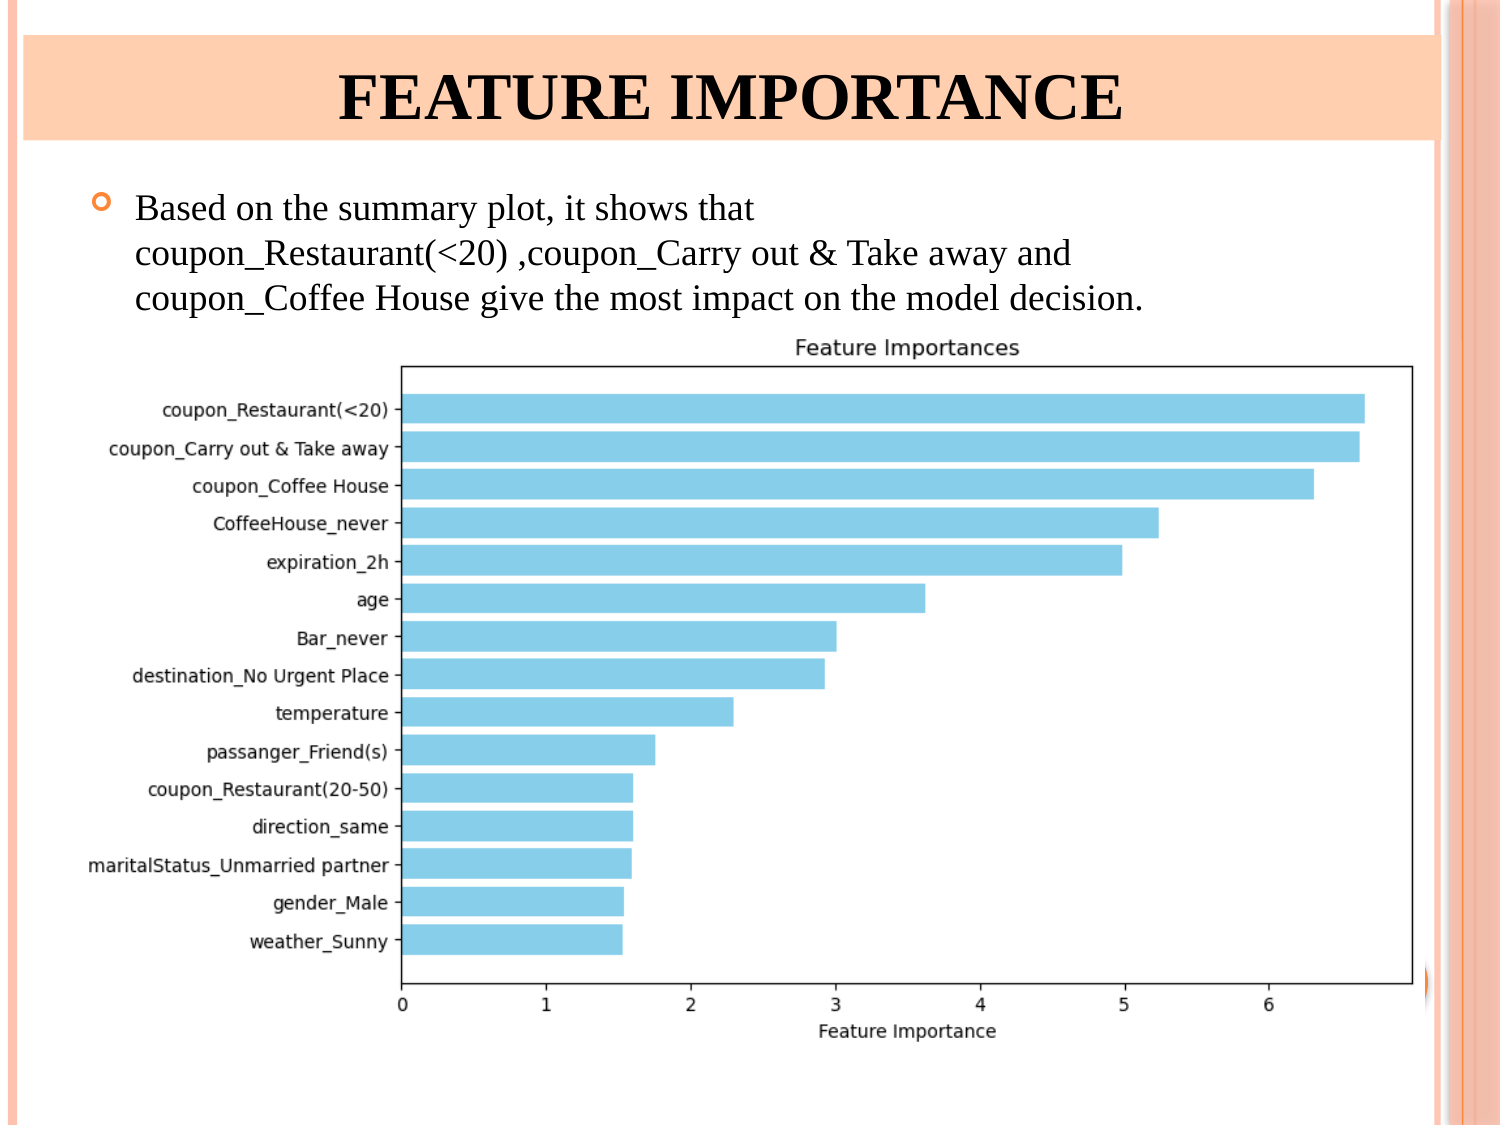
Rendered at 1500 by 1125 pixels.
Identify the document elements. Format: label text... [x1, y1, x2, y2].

list Based on the summary plot, it shows that coupon_Restaurant(<20) ,coupon_Carry out & Take away and coupon_Coffee House give the most impact on the model decision. [75, 175, 1300, 324]
picture [74, 325, 1426, 1054]
text_box FEATURE IMPORTANCE [23, 35, 1442, 141]
